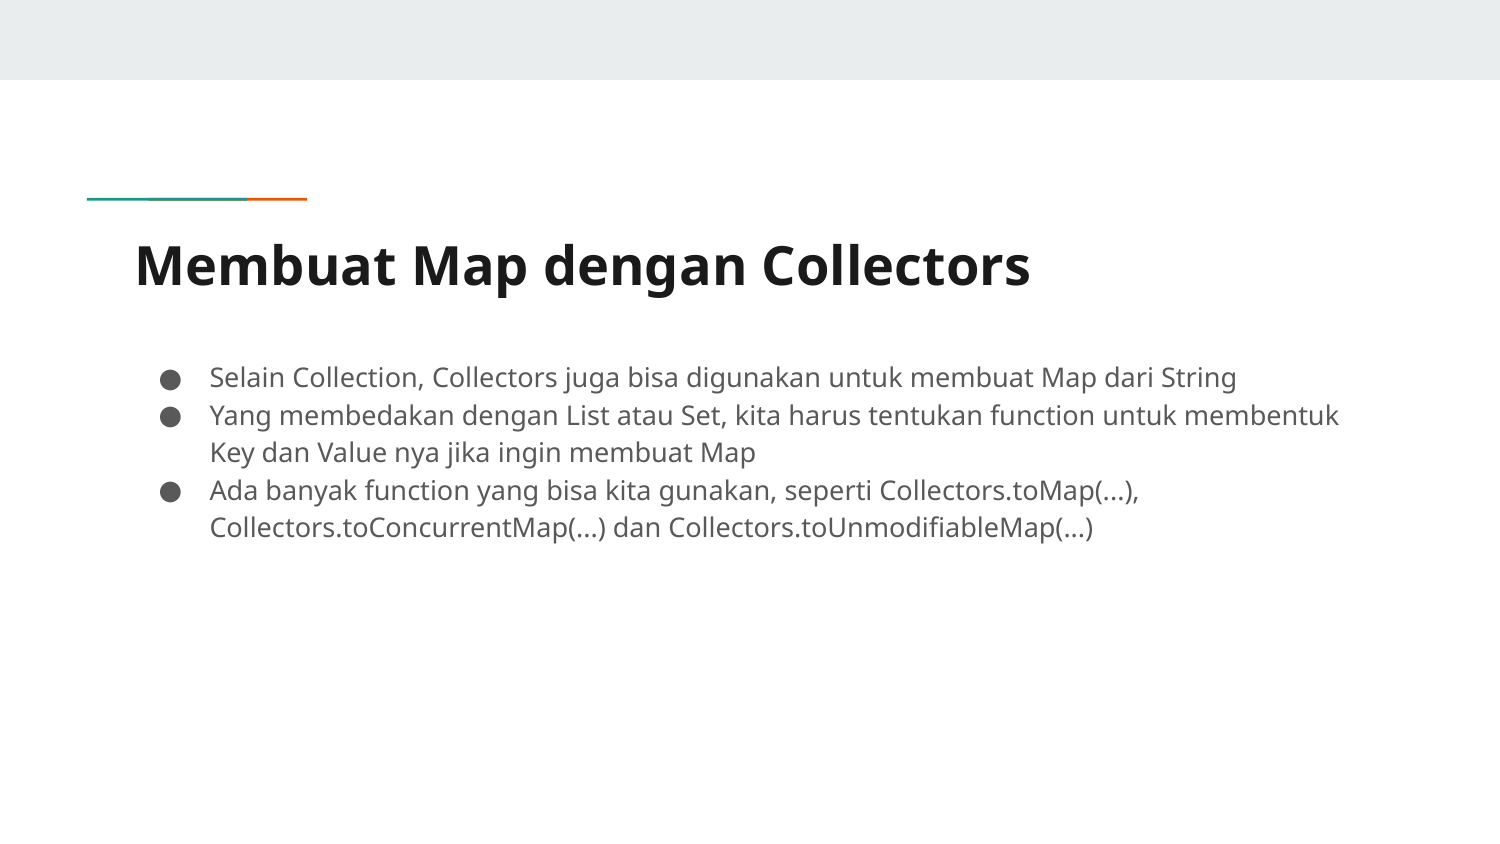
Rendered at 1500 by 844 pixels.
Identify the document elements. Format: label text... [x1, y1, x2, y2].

list Selain Collection, Collectors juga bisa digunakan untuk membuat Map dari String Yang membedakan dengan List atau Set, kita harus tentukan function untuk membentuk Key dan Value nya jika ingin membuat Map Ada banyak function yang bisa kita gunakan, seperti Collectors.toMap(...), Collectors.toConcurrentMap(...) dan Collectors.toUnmodifiableMap(...) [119, 341, 1381, 712]
title Membuat Map dengan Collectors [119, 216, 1381, 305]
